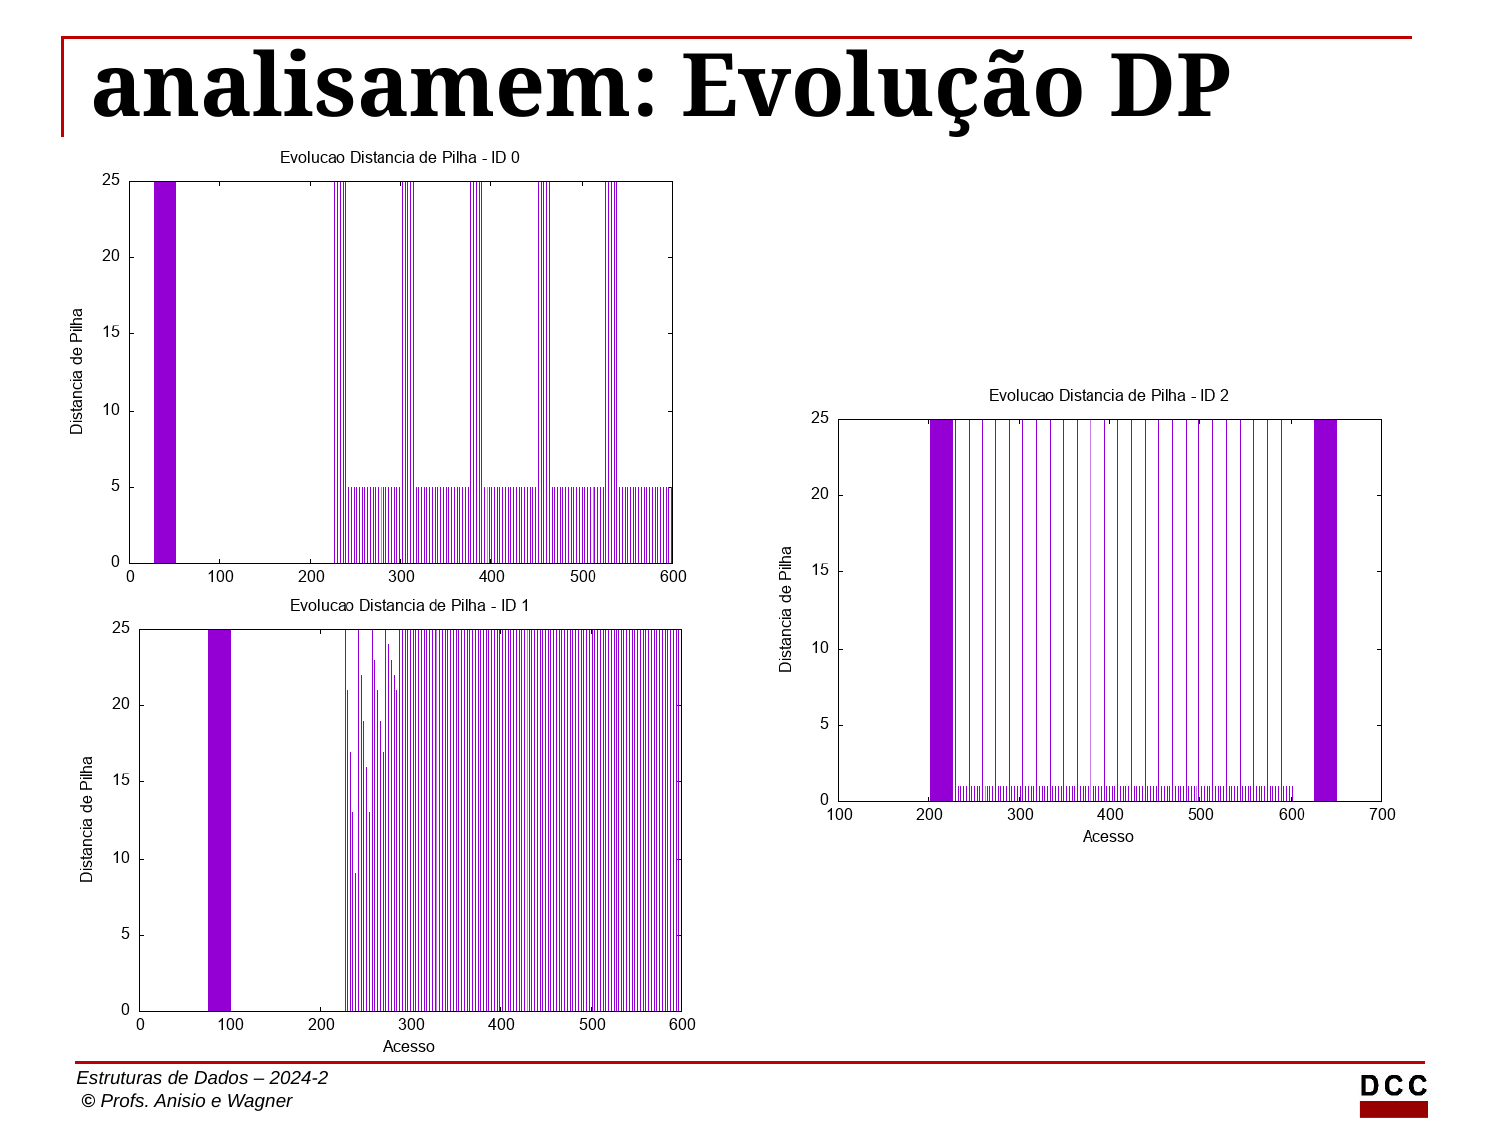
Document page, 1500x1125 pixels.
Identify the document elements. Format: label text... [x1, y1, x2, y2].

picture [65, 136, 708, 1060]
picture [1355, 1065, 1433, 1124]
picture [774, 374, 1408, 850]
title analisamem: Evolução DP [75, 21, 1425, 164]
list [703, 181, 1471, 1007]
